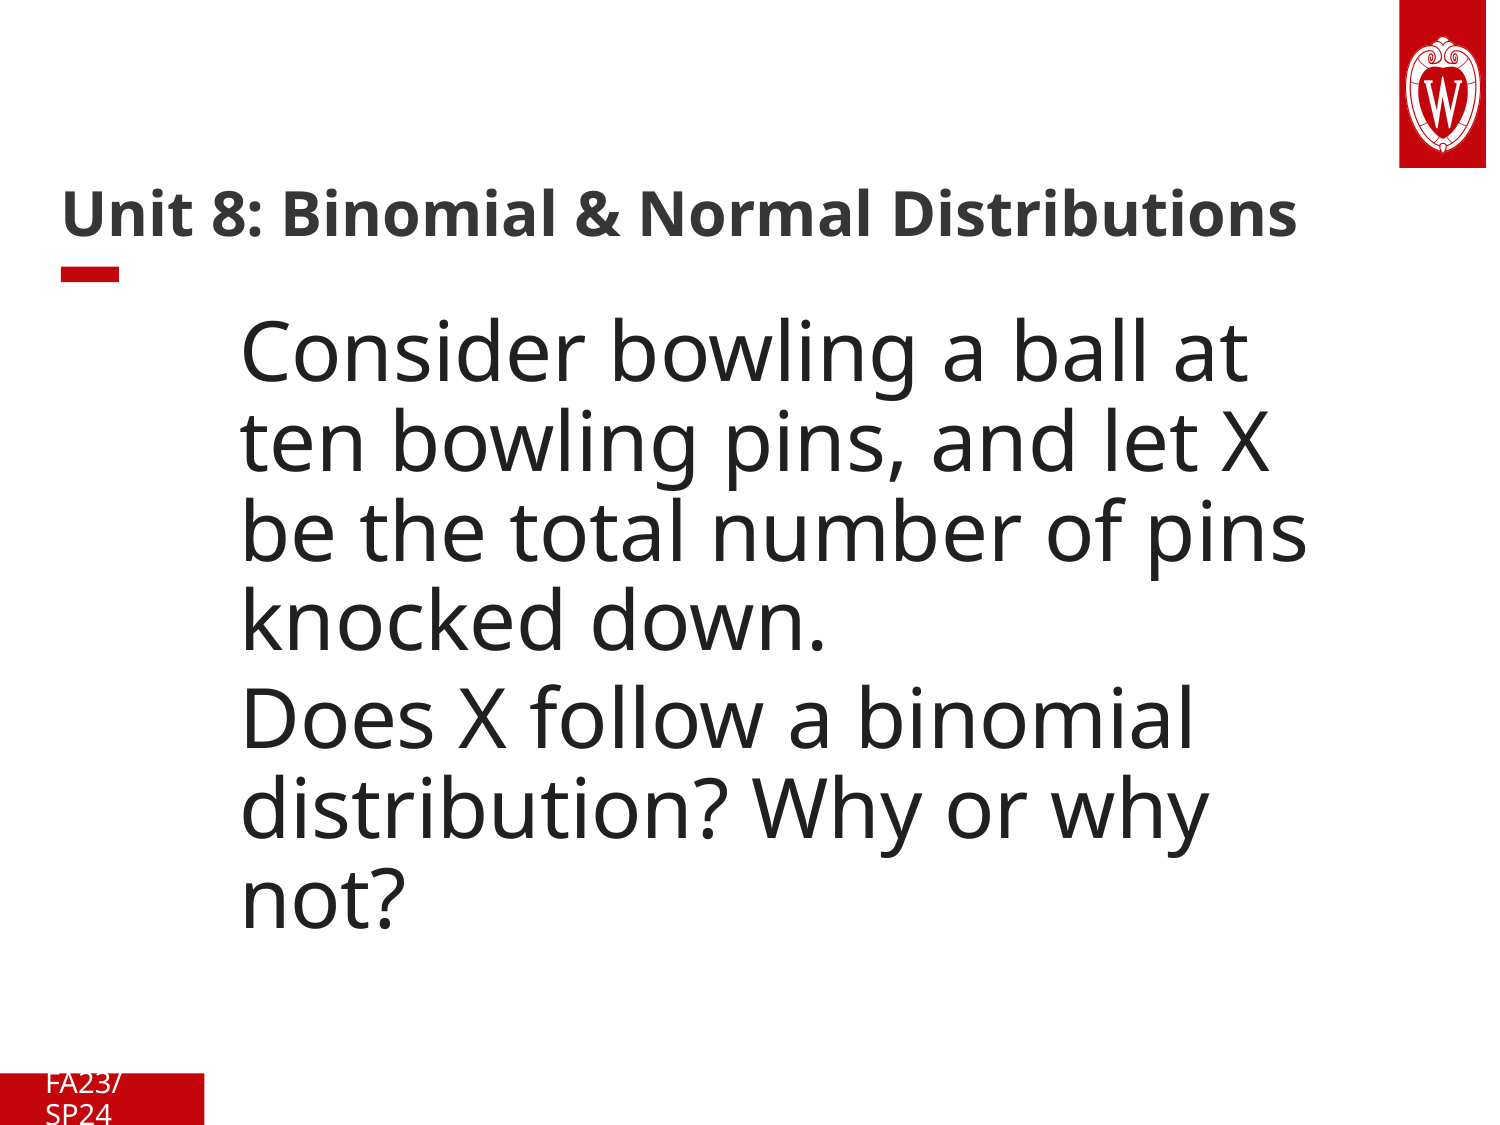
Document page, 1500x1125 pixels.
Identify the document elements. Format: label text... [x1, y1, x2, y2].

list Consider bowling a ball at ten bowling pins, and let X be the total number of pins knocked down. Does X follow a binomial distribution? Why or why not? [182, 301, 1374, 1032]
picture [1405, 36, 1481, 154]
list FA23/SP24 [0, 1073, 205, 1125]
title Unit 8: Binomial & Normal Distributions [60, 75, 1374, 250]
